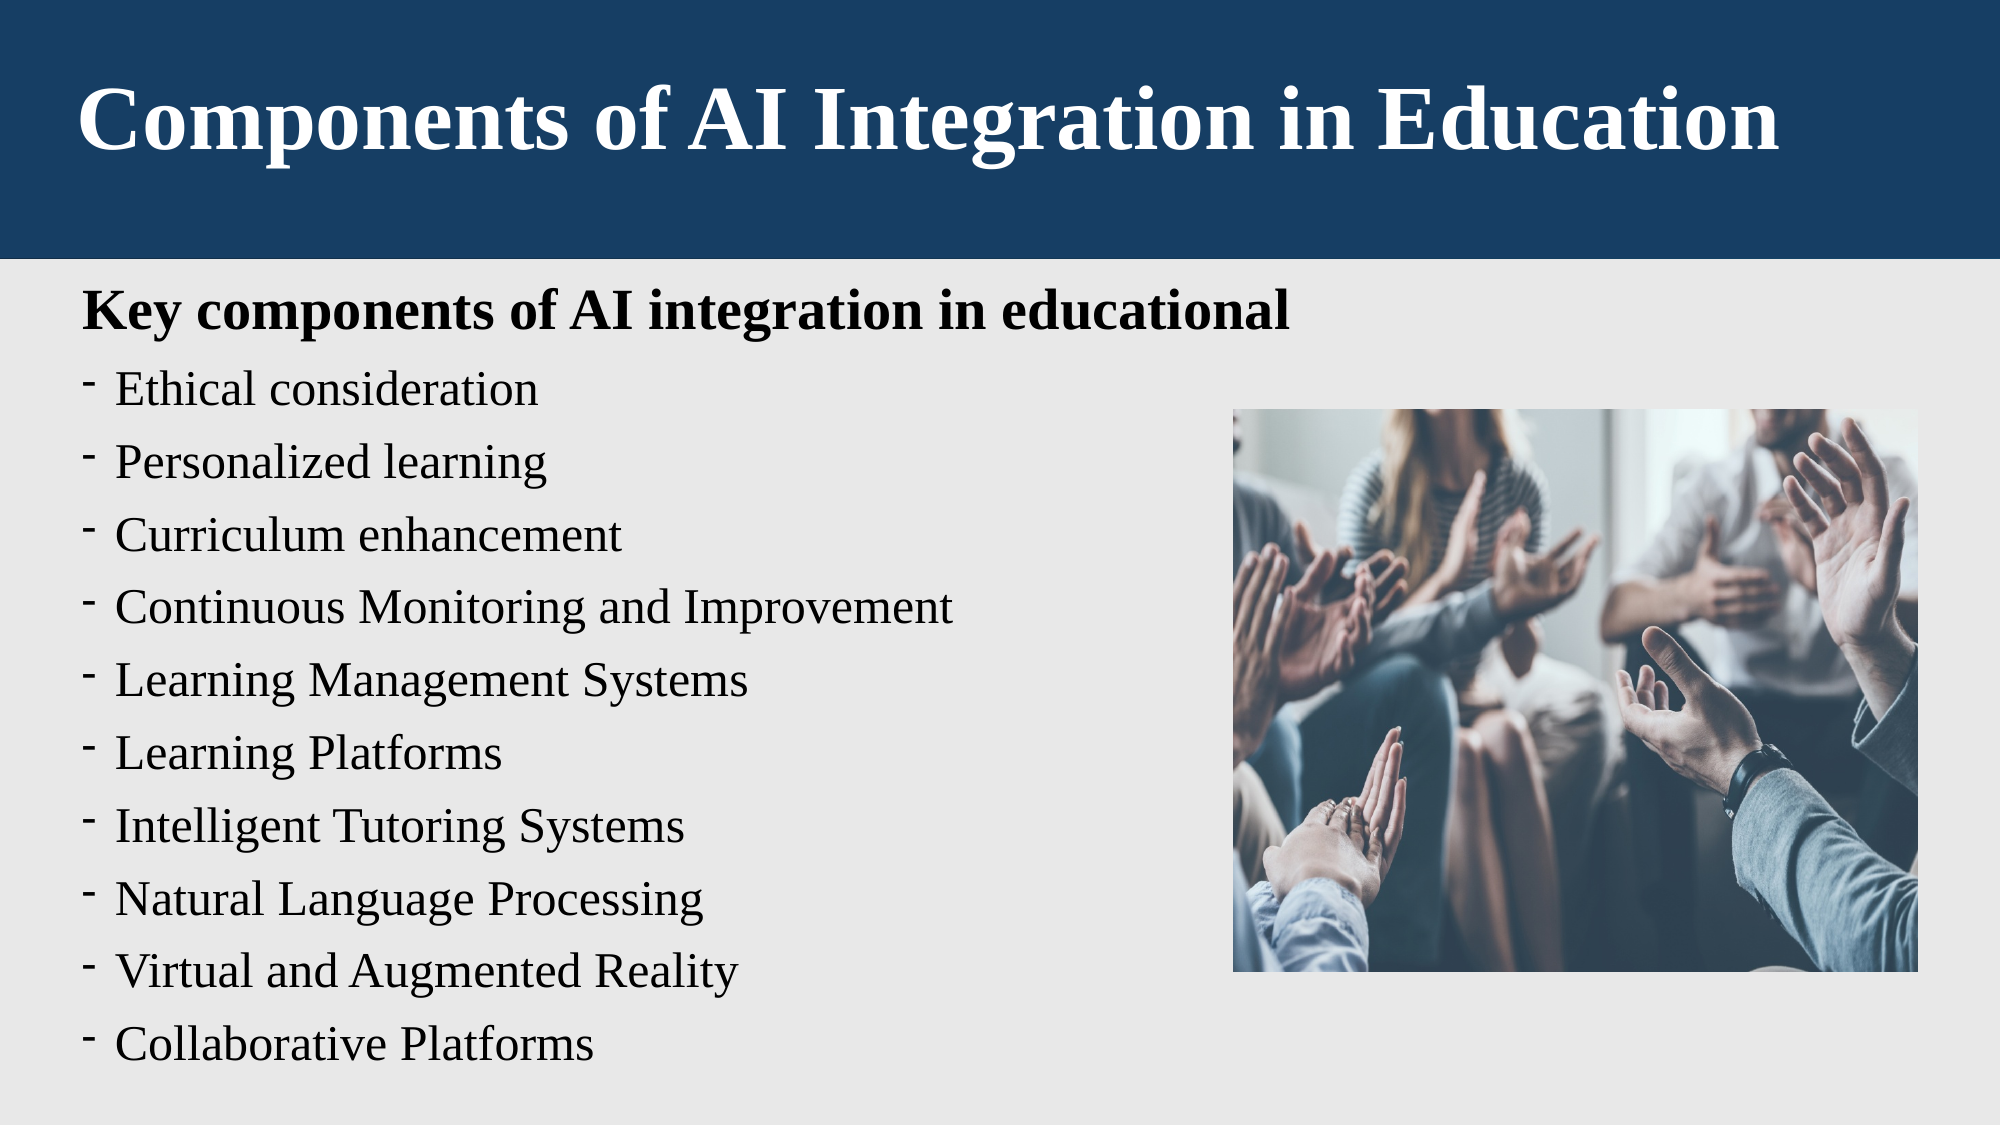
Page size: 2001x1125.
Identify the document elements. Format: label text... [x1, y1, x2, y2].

text_box [0, 260, 2000, 1125]
title Components of AI Integration in Education [61, 48, 1911, 192]
text_box Key components of AI integration in educational [67, 271, 1779, 351]
picture [1232, 408, 1918, 973]
text_box [0, 0, 2000, 260]
text_box Ethical consideration Personalized learning Curriculum enhancement Continuous Monitoring and Improvement Learning Management Systems Learning Platforms Intelligent Tutoring Systems Natural Language Processing Virtual and Augmented Reality Collaborative Platforms [66, 355, 1049, 1124]
